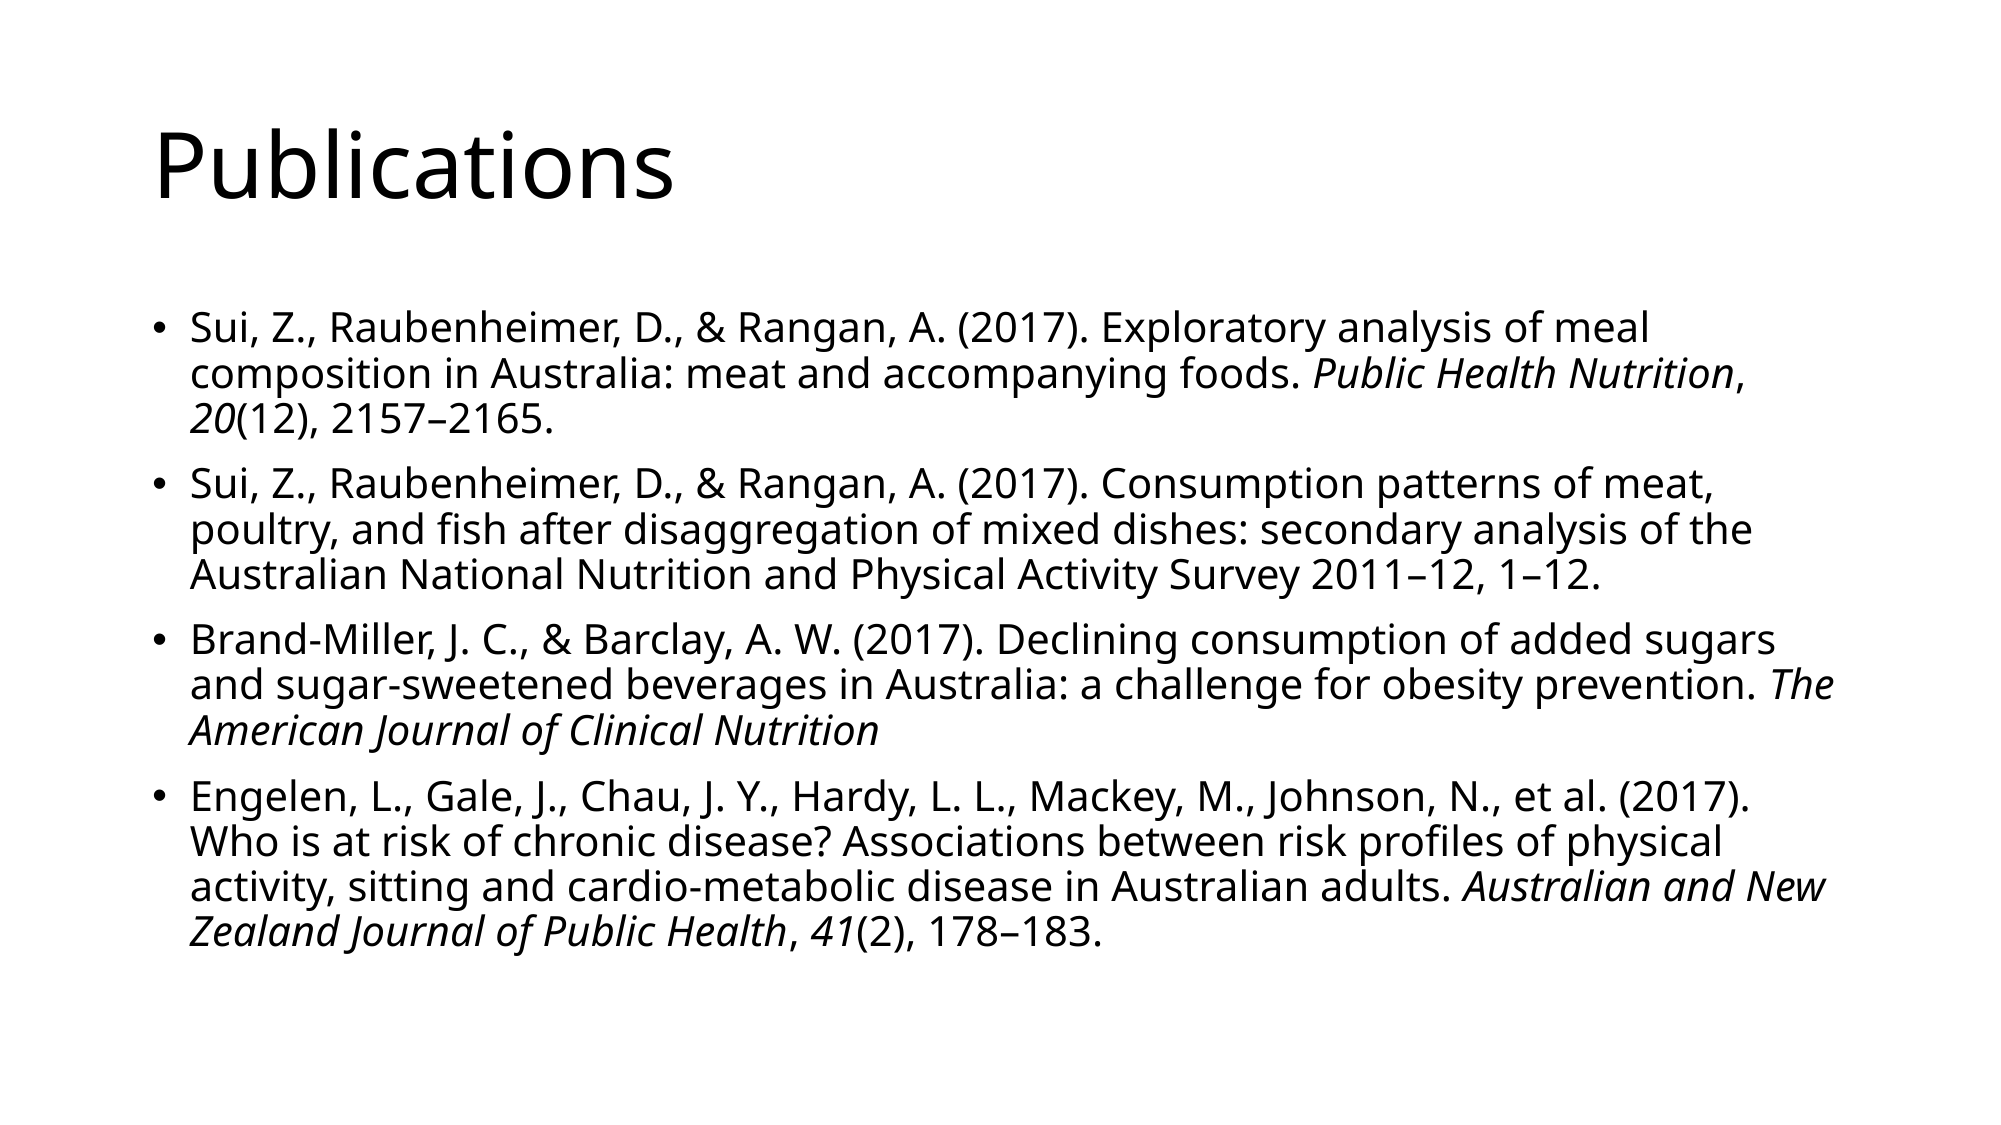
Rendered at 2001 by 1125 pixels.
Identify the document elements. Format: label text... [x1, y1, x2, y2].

title Publications [137, 59, 1863, 278]
list Sui, Z., Raubenheimer, D., & Rangan, A. (2017). Exploratory analysis of meal composition in Australia: meat and accompanying foods. Public Health Nutrition, 20(12), 2157–2165. Sui, Z., Raubenheimer, D., & Rangan, A. (2017). Consumption patterns of meat, poultry, and fish after disaggregation of mixed dishes: secondary analysis of the Australian National Nutrition and Physical Activity Survey 2011–12, 1–12. Brand-Miller, J. C., & Barclay, A. W. (2017). Declining consumption of added sugars and sugar-sweetened beverages in Australia: a challenge for obesity prevention. The American Journal of Clinical Nutrition Engelen, L., Gale, J., Chau, J. Y., Hardy, L. L., Mackey, M., Johnson, N., et al. (2017). Who is at risk of chronic disease? Associations between risk profiles of physical activity, sitting and cardio‐metabolic disease in Australian adults. Australian and New Zealand Journal of Public Health, 41(2), 178–183. [137, 299, 1863, 1014]
